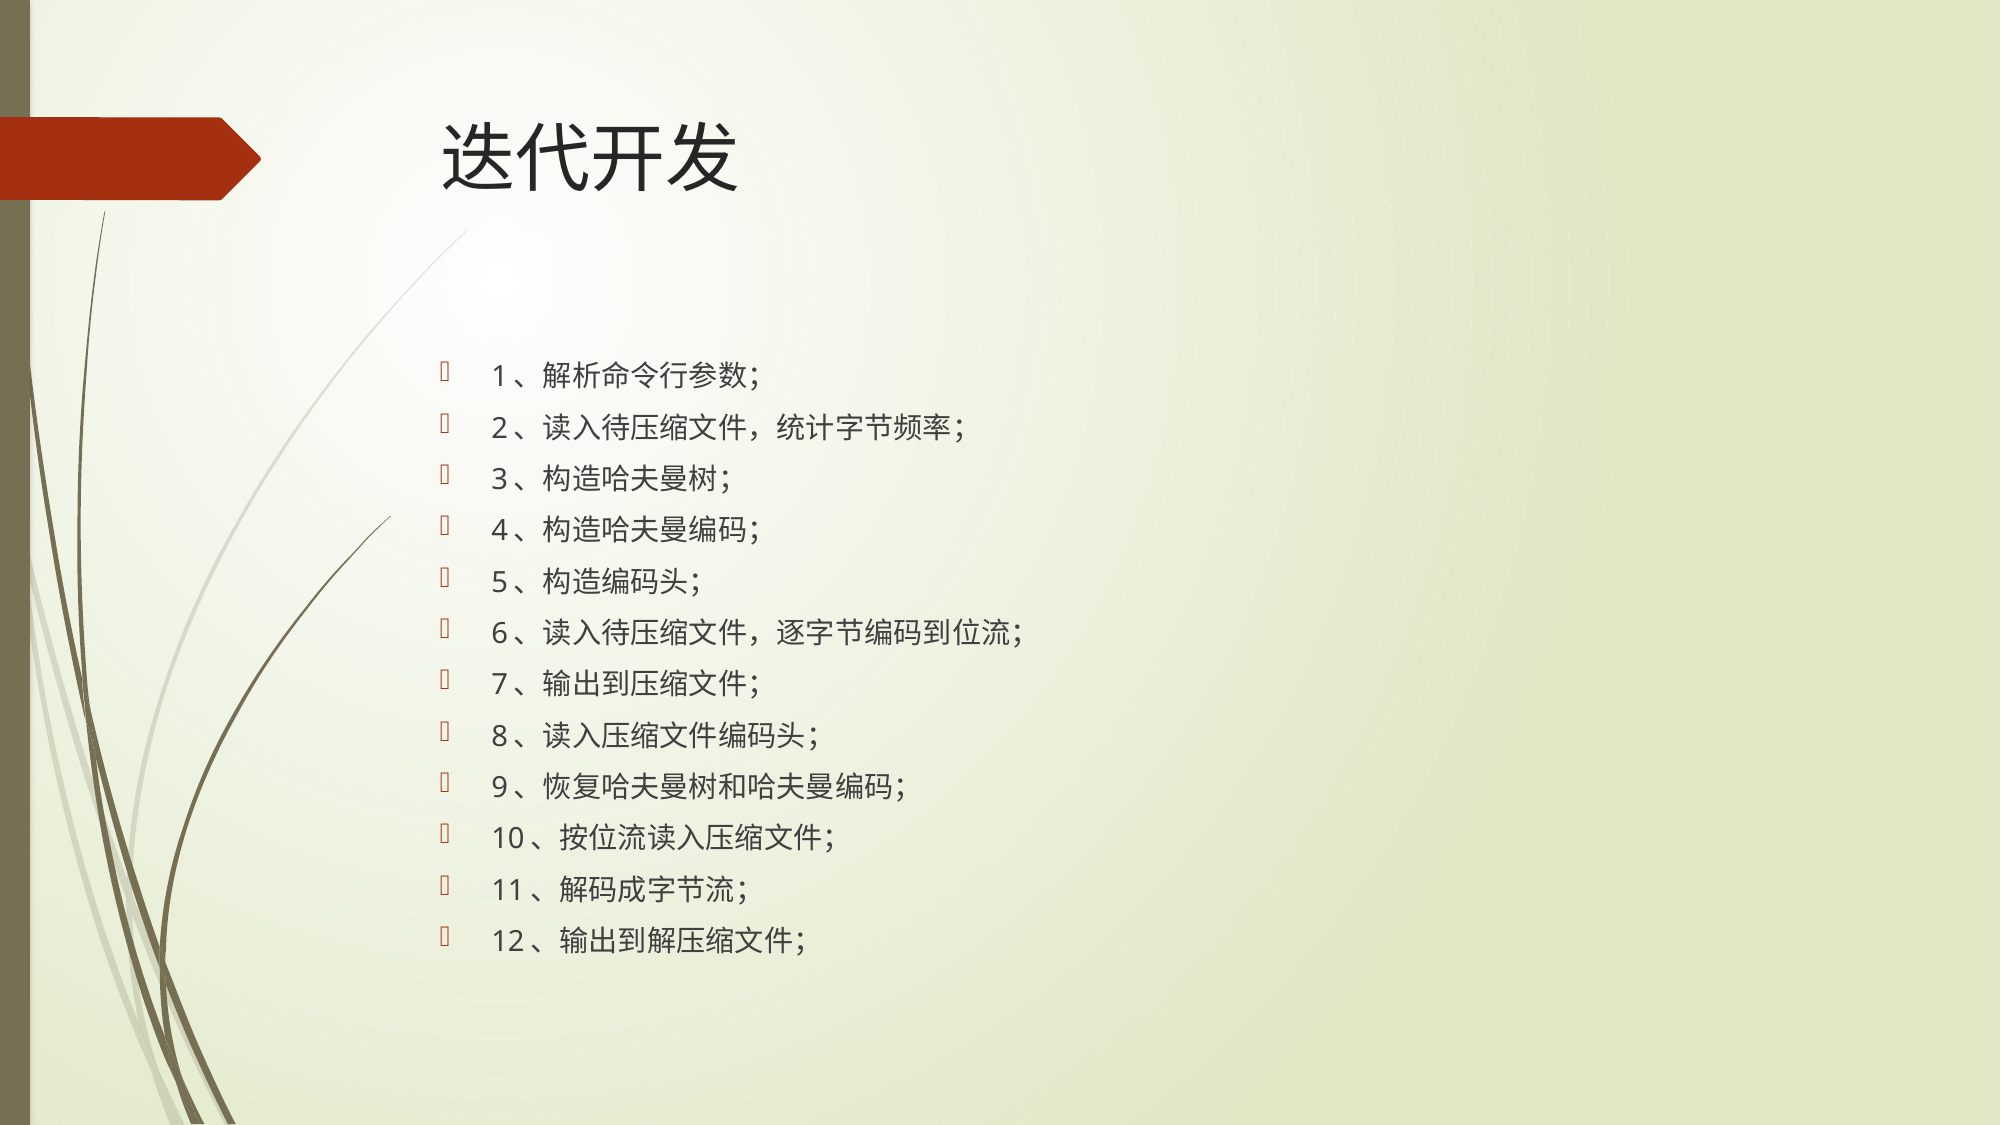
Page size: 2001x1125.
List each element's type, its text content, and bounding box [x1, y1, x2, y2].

list 1、解析命令行参数； 2、读入待压缩文件，统计字节频率； 3、构造哈夫曼树； 4、构造哈夫曼编码； 5、构造编码头； 6、读入待压缩文件，逐字节编码到位流； 7、输出到压缩文件； 8、读入压缩文件编码头； 9、恢复哈夫曼树和哈夫曼编码； 10、按位流读入压缩文件； 11、解码成字节流； 12、输出到解压缩文件； [424, 350, 1888, 970]
title 迭代开发 [425, 102, 1888, 313]
